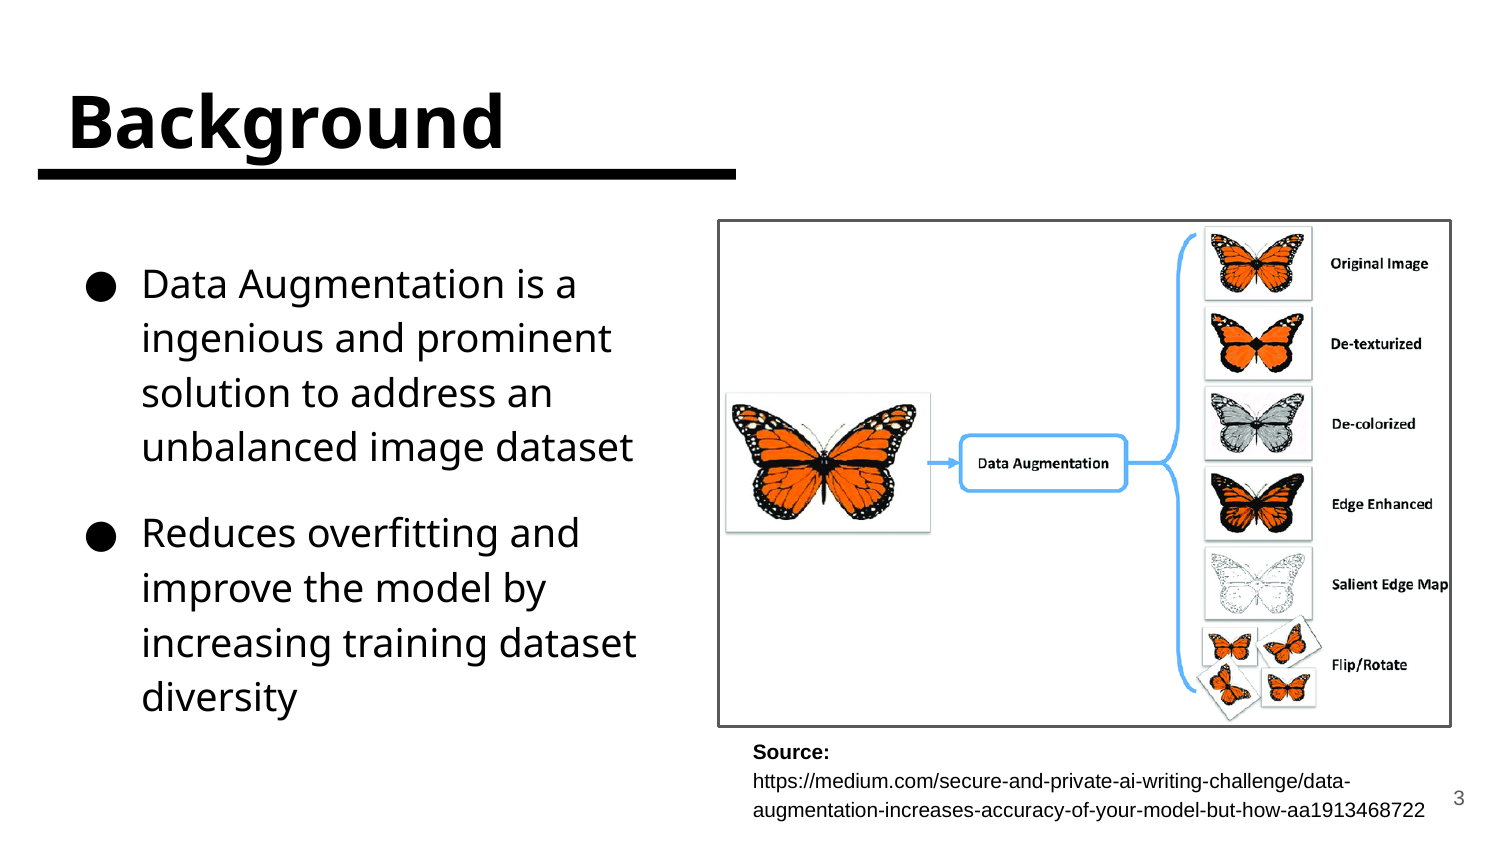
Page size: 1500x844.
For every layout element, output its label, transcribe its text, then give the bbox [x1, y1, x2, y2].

text_box Source: https://medium.com/secure-and-private-ai-writing-challenge/data-augmentation-increases-accuracy-of-your-model-but-how-aa1913468722 [720, 734, 1449, 815]
slide_number 3 [1389, 764, 1480, 830]
list Data Augmentation is a ingenious and prominent solution to address an unbalanced image dataset Reduces overfitting and improve the model by increasing training dataset diversity [51, 236, 685, 712]
text_box [37, 168, 736, 180]
picture [720, 221, 1450, 726]
title Background [51, 60, 1449, 155]
